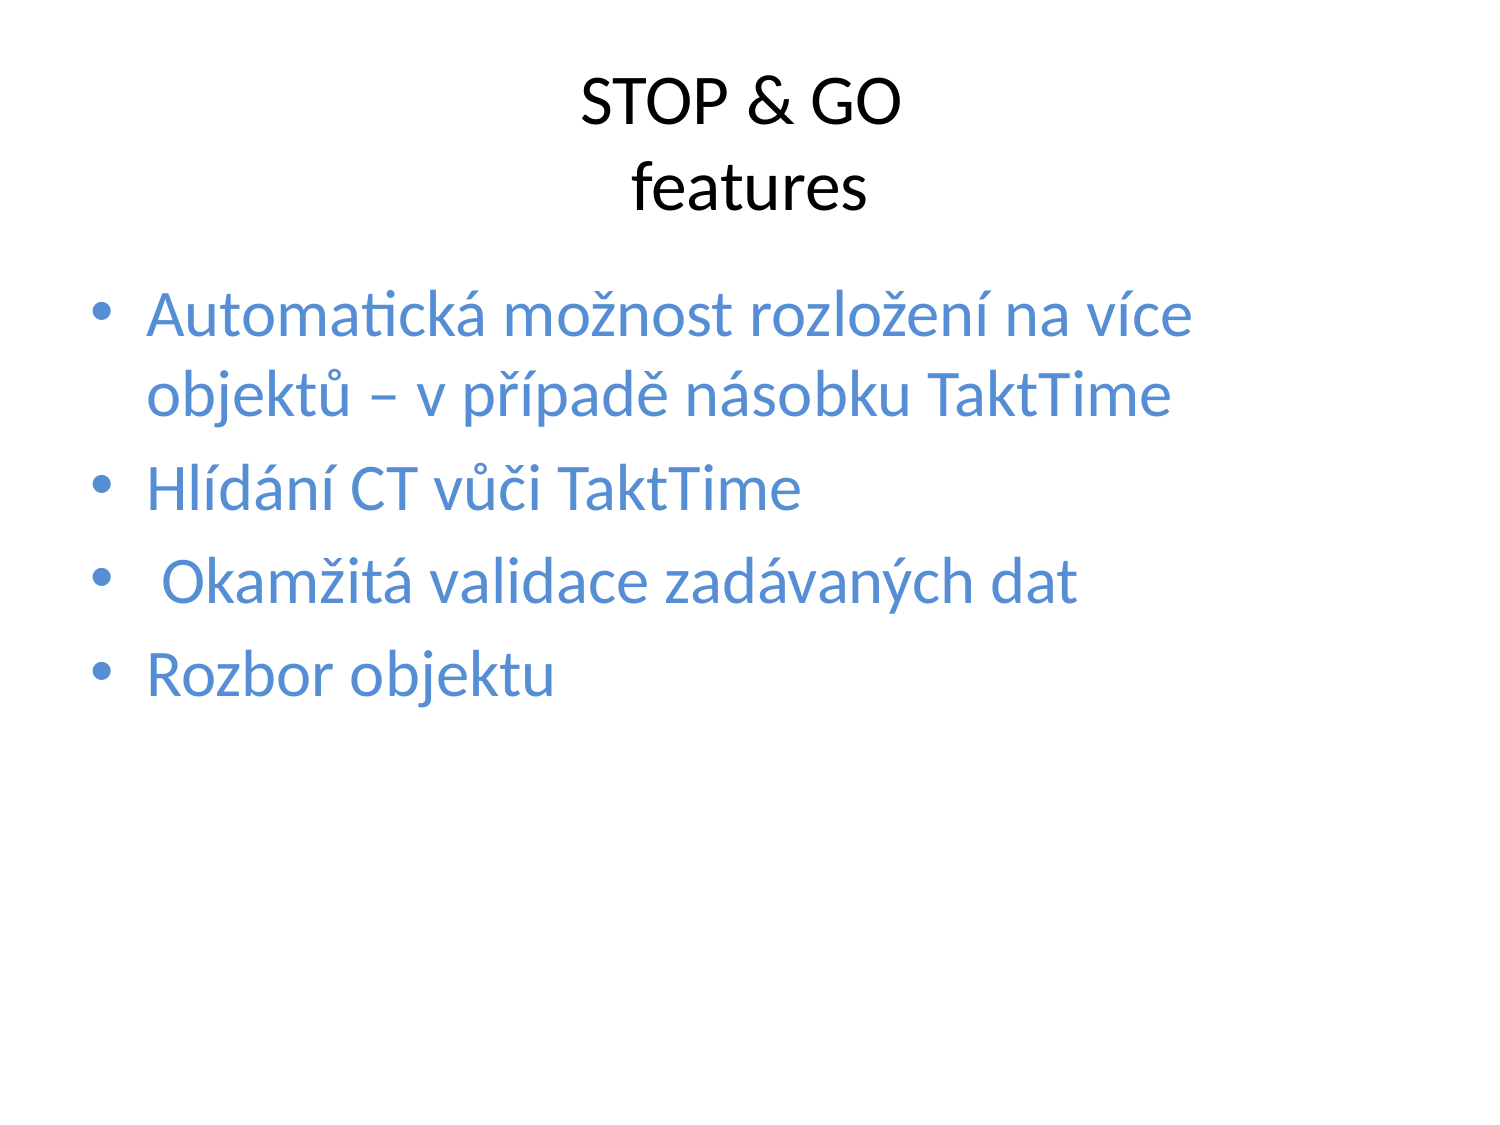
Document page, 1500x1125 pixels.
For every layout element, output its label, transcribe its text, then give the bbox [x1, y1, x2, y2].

title STOP & GO features [75, 45, 1425, 233]
list Automatická možnost rozložení na více objektů – v případě násobku TaktTime Hlídání CT vůči TaktTime Okamžitá validace zadávaných dat Rozbor objektu [75, 262, 1425, 1005]
